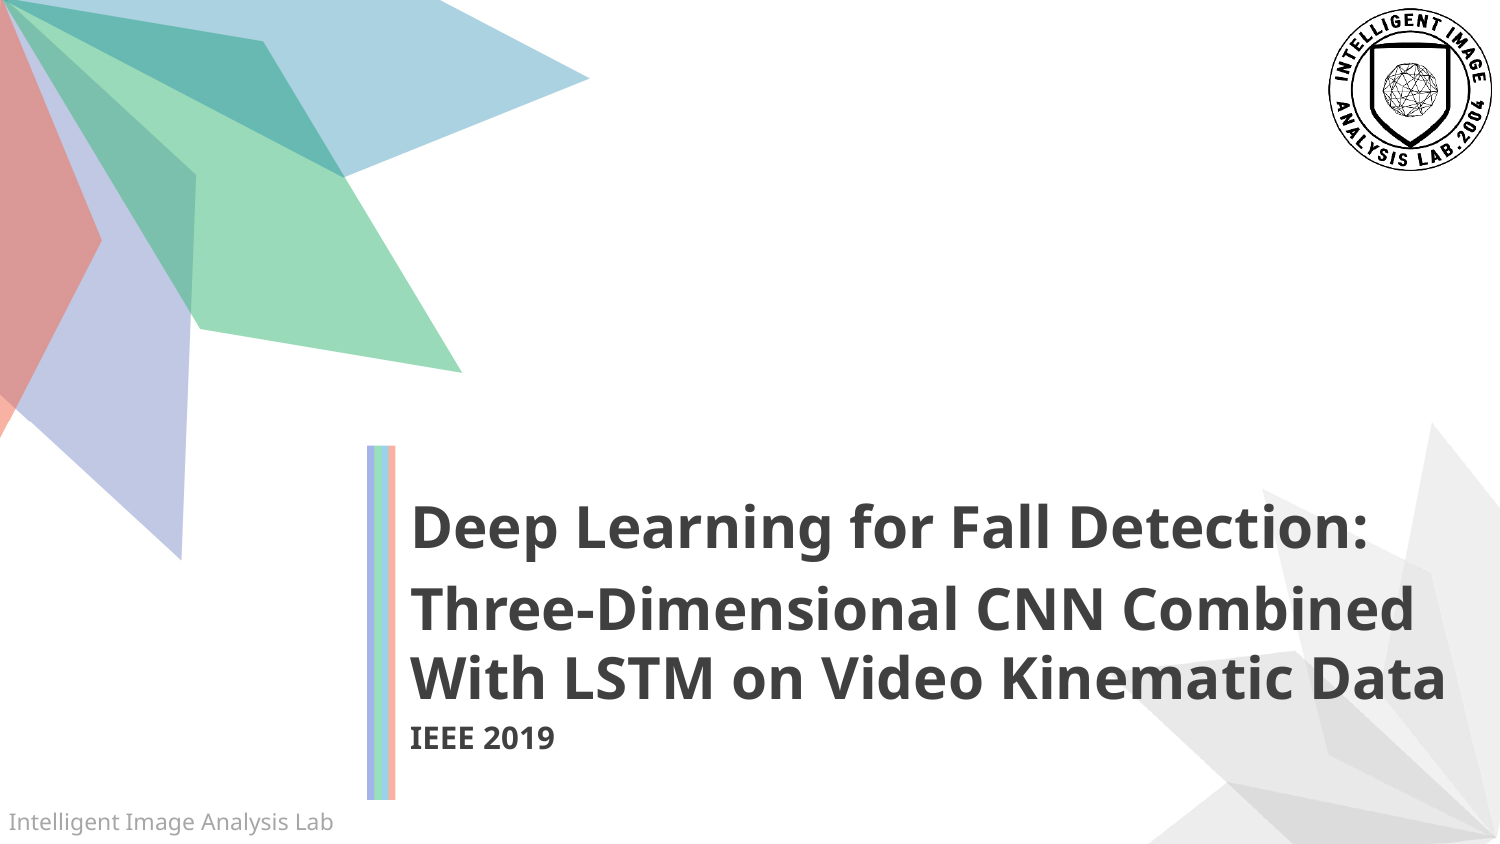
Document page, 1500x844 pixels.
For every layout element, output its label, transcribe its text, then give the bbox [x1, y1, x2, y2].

list Deep Learning for Fall Detection: Three-Dimensional CNN Combined With LSTM on Video Kinematic Data IEEE 2019 [396, 445, 1499, 800]
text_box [366, 445, 396, 801]
picture [0, 0, 1500, 844]
